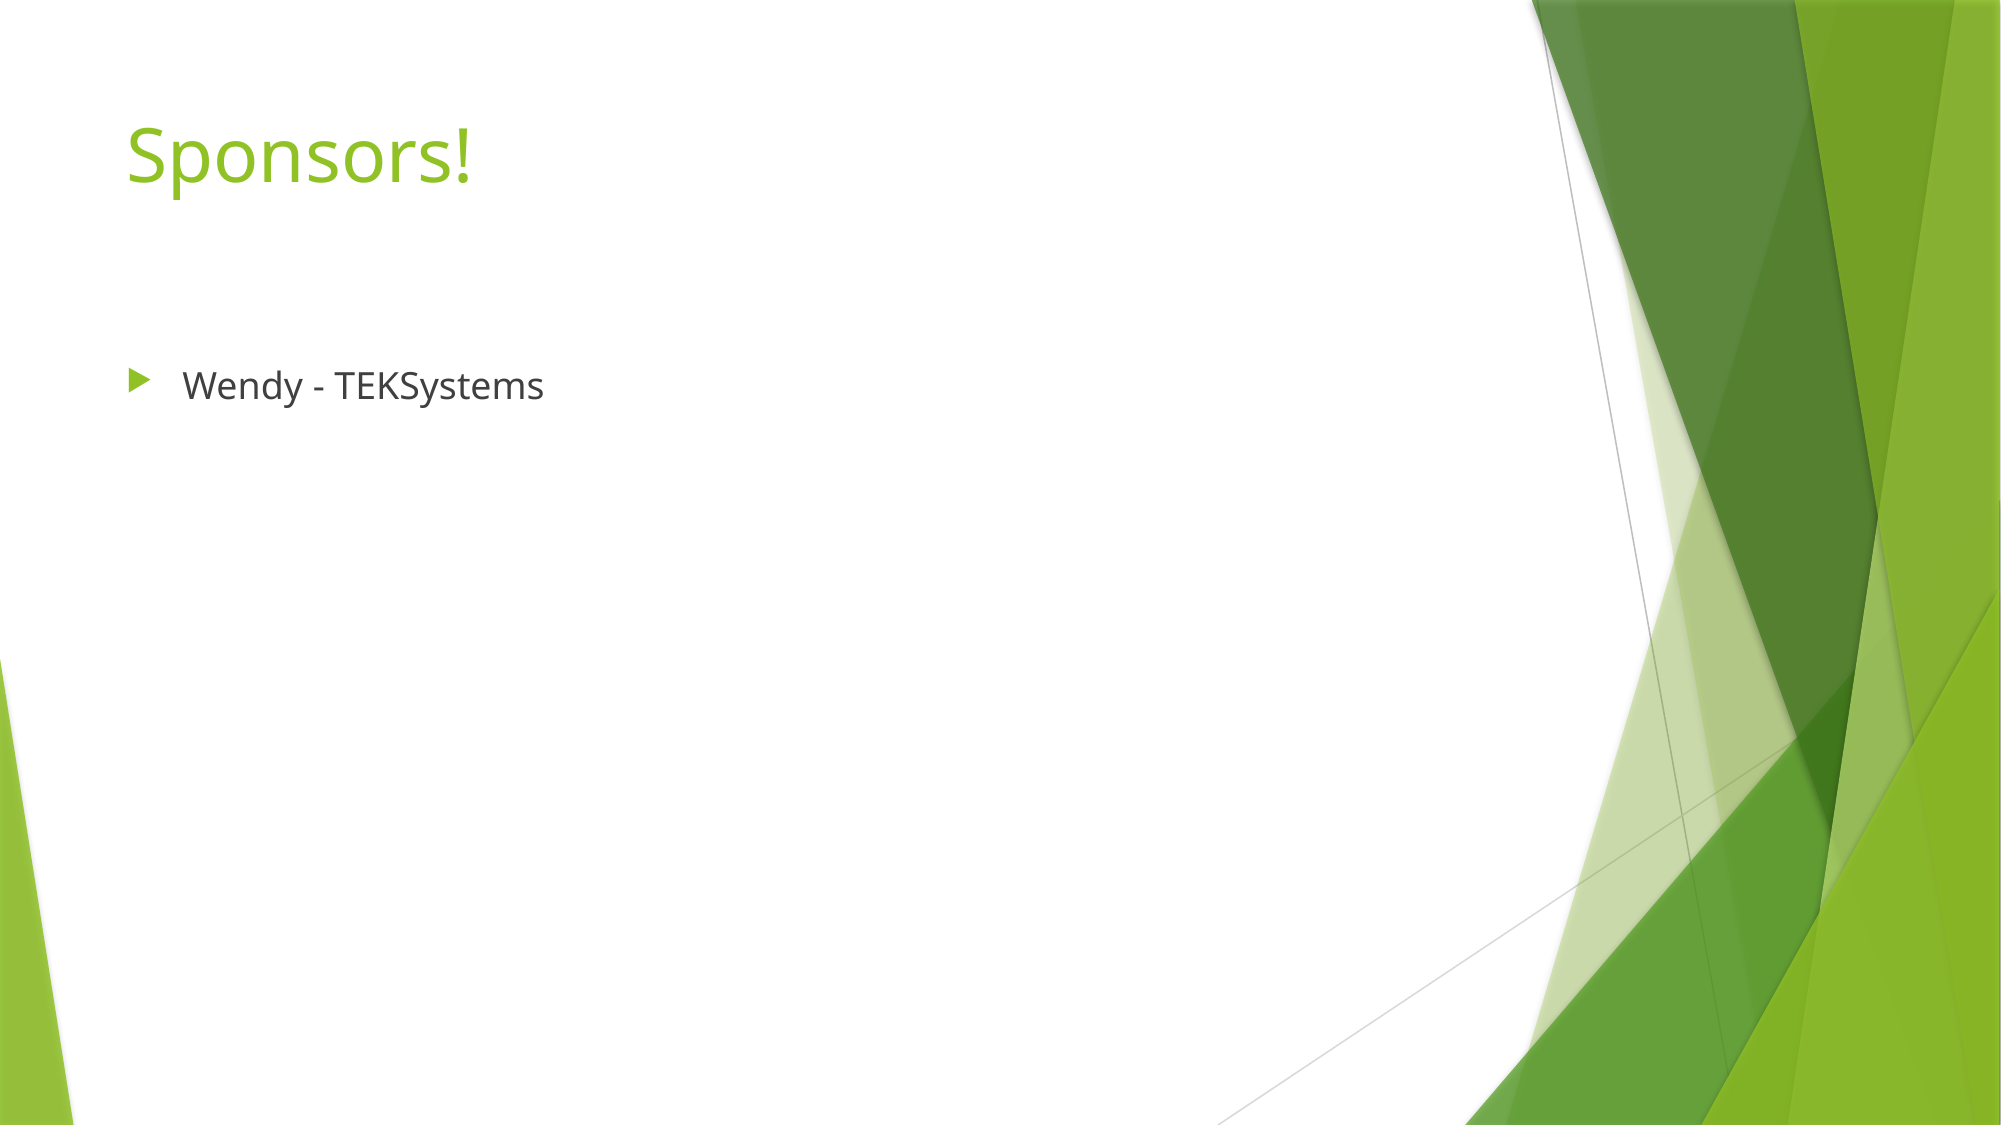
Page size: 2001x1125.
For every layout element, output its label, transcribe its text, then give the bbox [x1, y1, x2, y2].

title Sponsors! [111, 99, 1522, 317]
list Wendy - TEKSystems [111, 354, 1522, 992]
